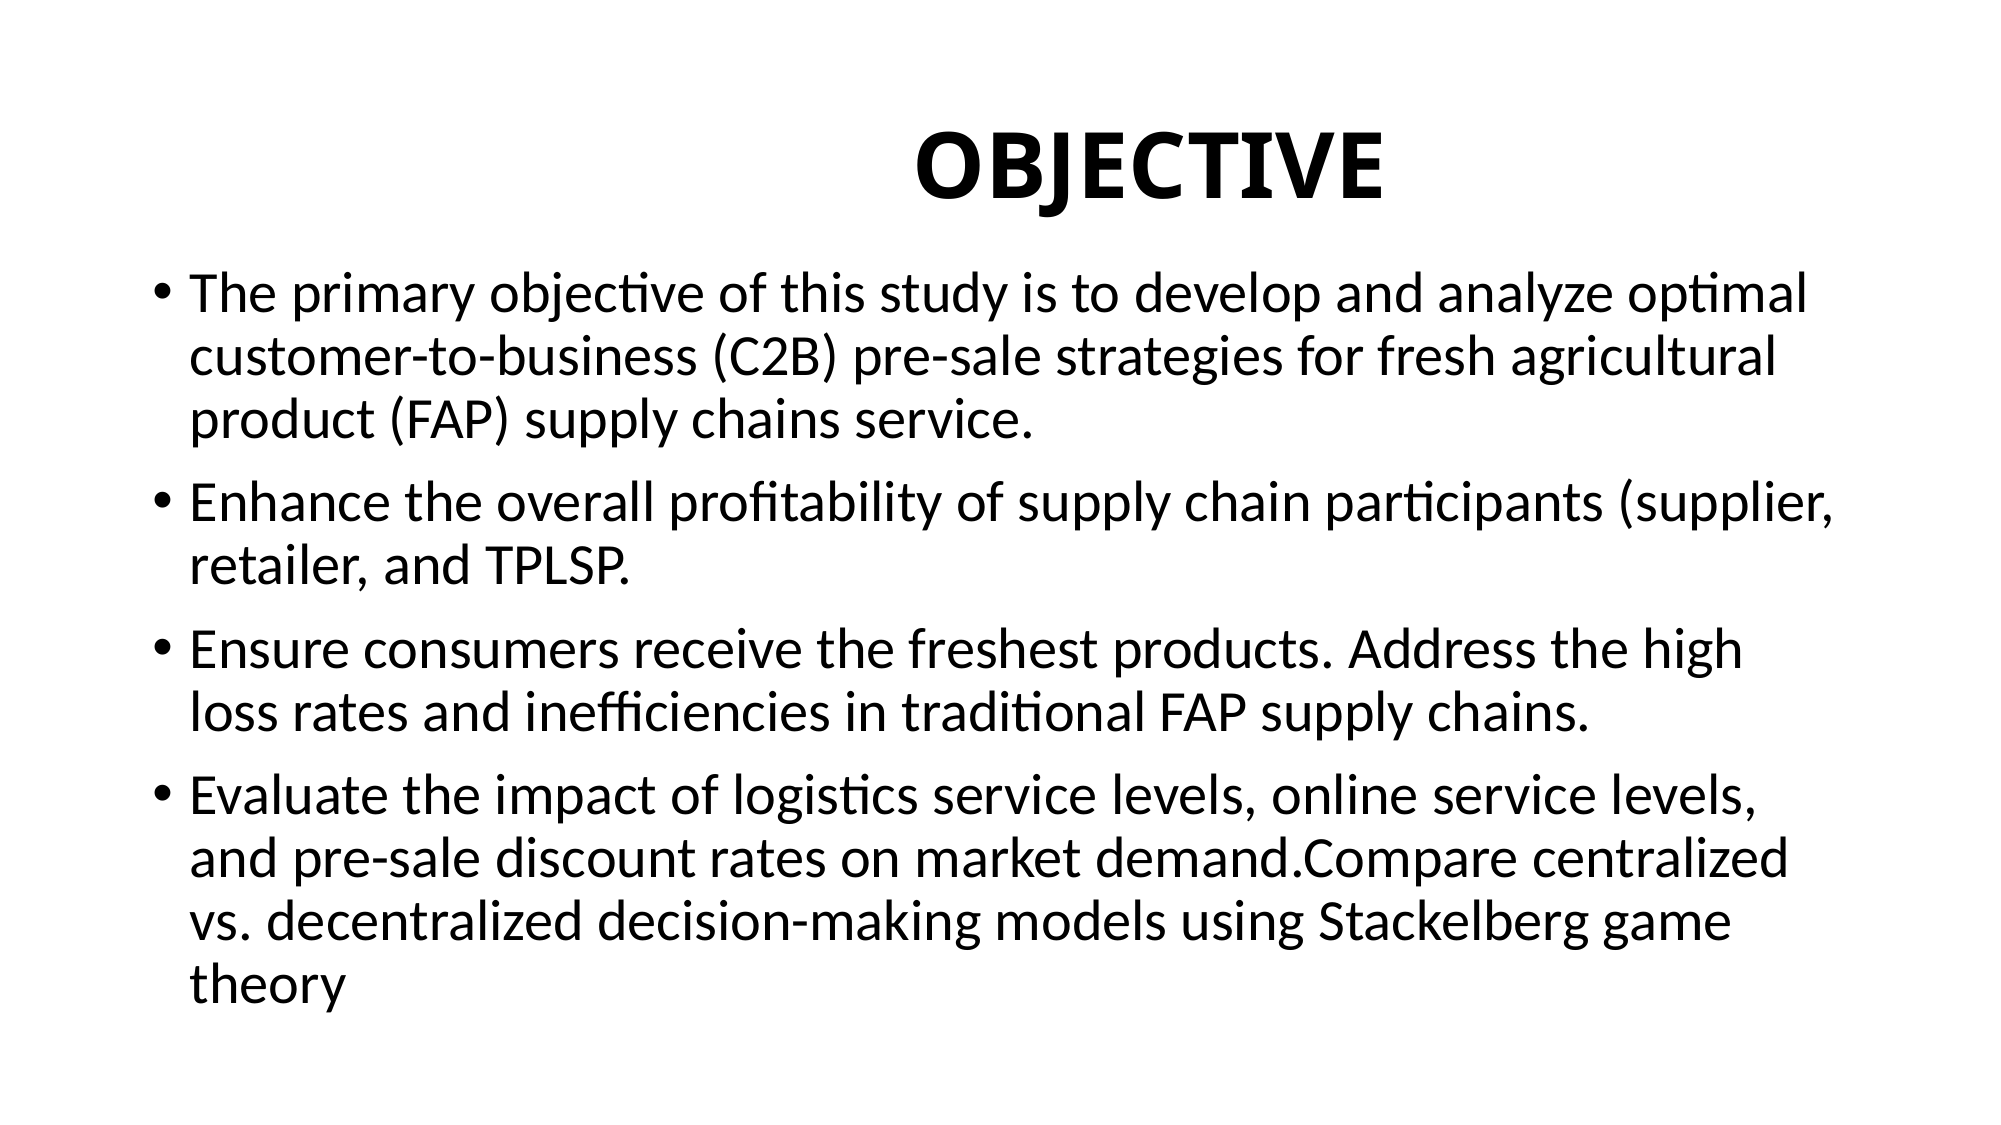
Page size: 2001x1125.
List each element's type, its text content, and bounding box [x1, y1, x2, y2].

title OBJECTIVE [137, 59, 1863, 254]
list The primary objective of this study is to develop and analyze optimal customer-to-business (C2B) pre-sale strategies for fresh agricultural product (FAP) supply chains service. Enhance the overall profitability of supply chain participants (supplier, retailer, and TPLSP. Ensure consumers receive the freshest products. Address the high loss rates and inefficiencies in traditional FAP supply chains. Evaluate the impact of logistics service levels, online service levels, and pre-sale discount rates on market demand.Compare centralized vs. decentralized decision-making models using Stackelberg game theory [137, 254, 1863, 1028]
